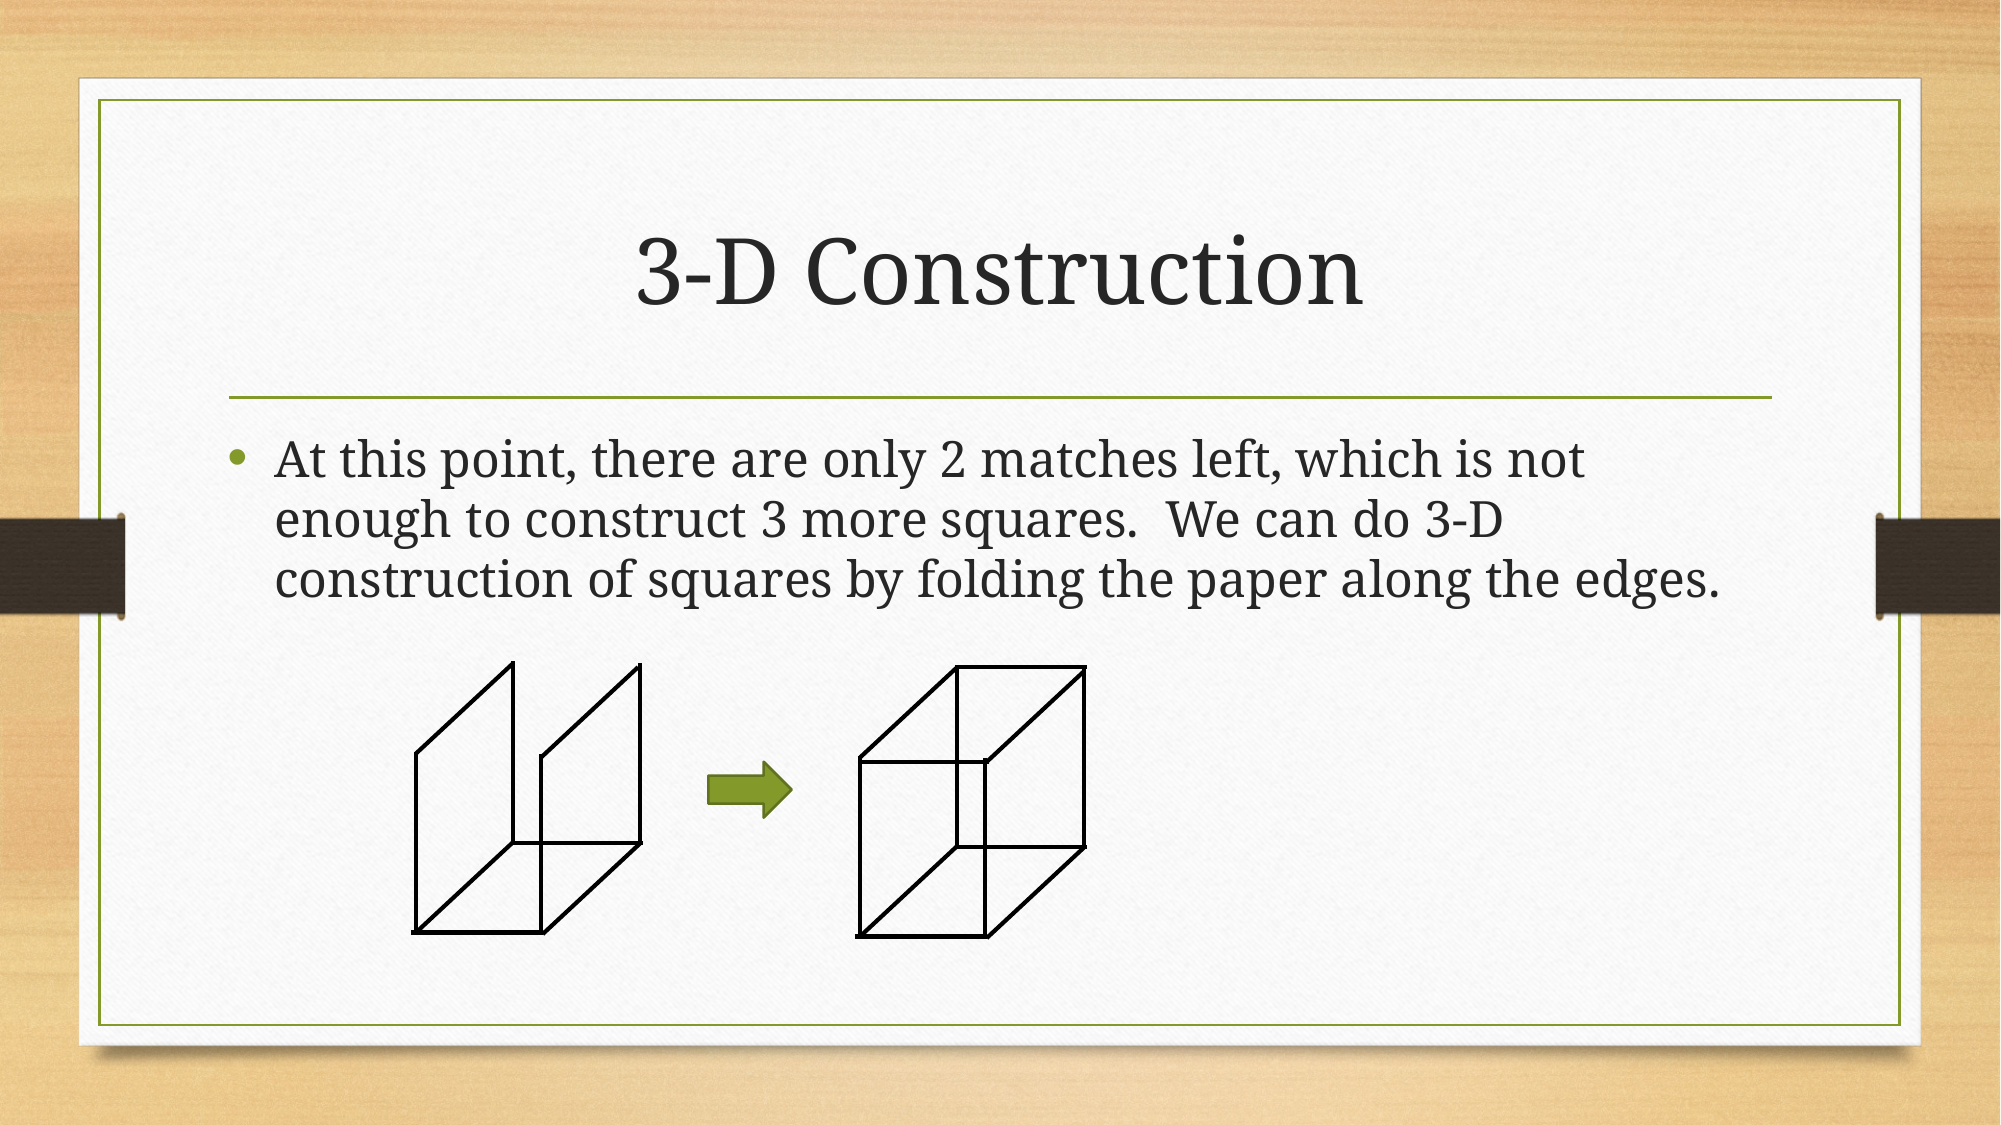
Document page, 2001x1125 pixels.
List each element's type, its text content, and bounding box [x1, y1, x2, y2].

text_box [410, 661, 643, 936]
title 3-D Construction [212, 161, 1788, 375]
text_box [707, 760, 793, 819]
picture [0, 0, 2001, 1125]
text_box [854, 665, 1087, 940]
list At this point, there are only 2 matches left, which is not enough to construct 3 more squares. We can do 3-D construction of squares by folding the paper along the edges. [212, 419, 1788, 964]
